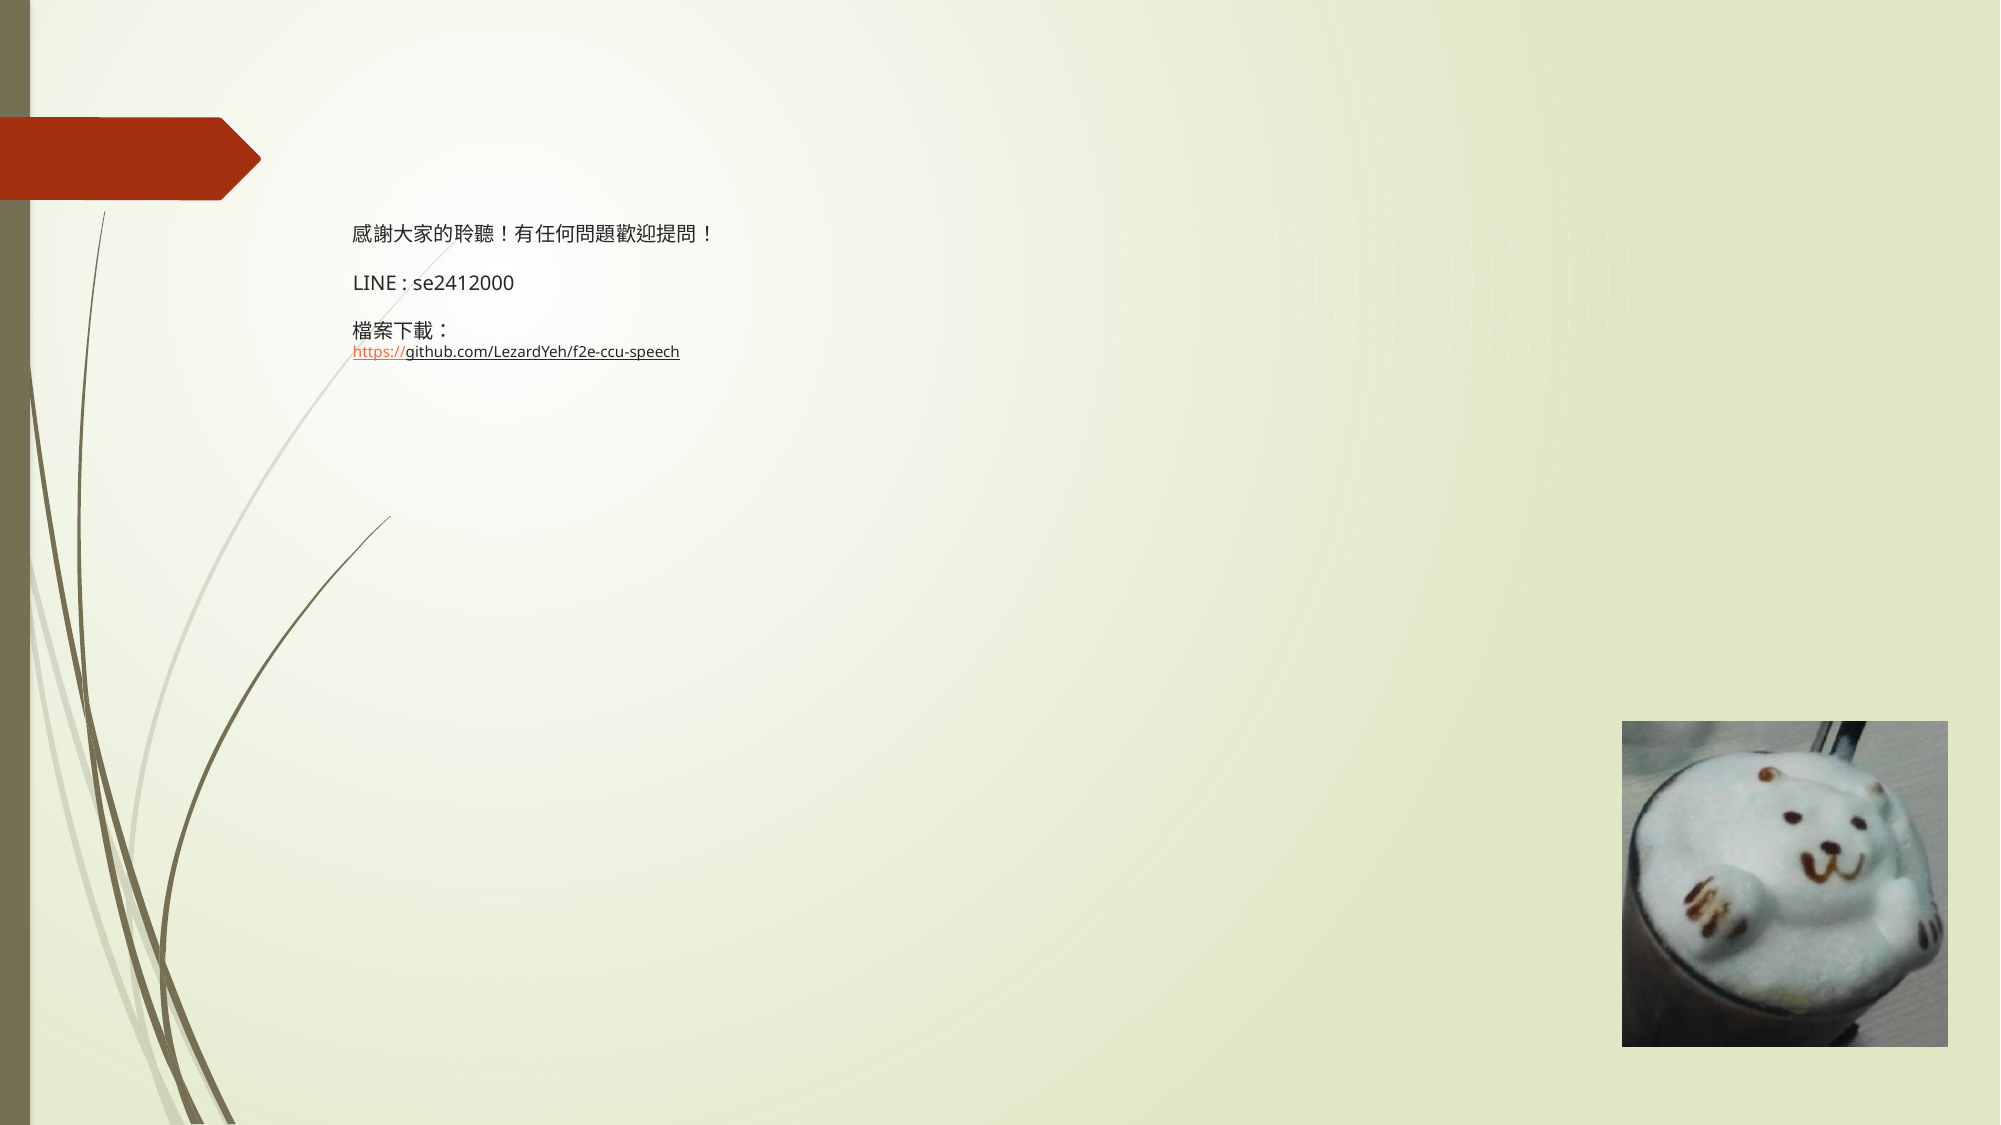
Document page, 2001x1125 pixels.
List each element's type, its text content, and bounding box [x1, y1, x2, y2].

title 感謝大家的聆聽！有任何問題歡迎提問！ LINE : se2412000 檔案下載： https://github.com/LezardYeh/f2e-ccu-speech [337, 214, 1800, 425]
picture [1621, 721, 1948, 1048]
